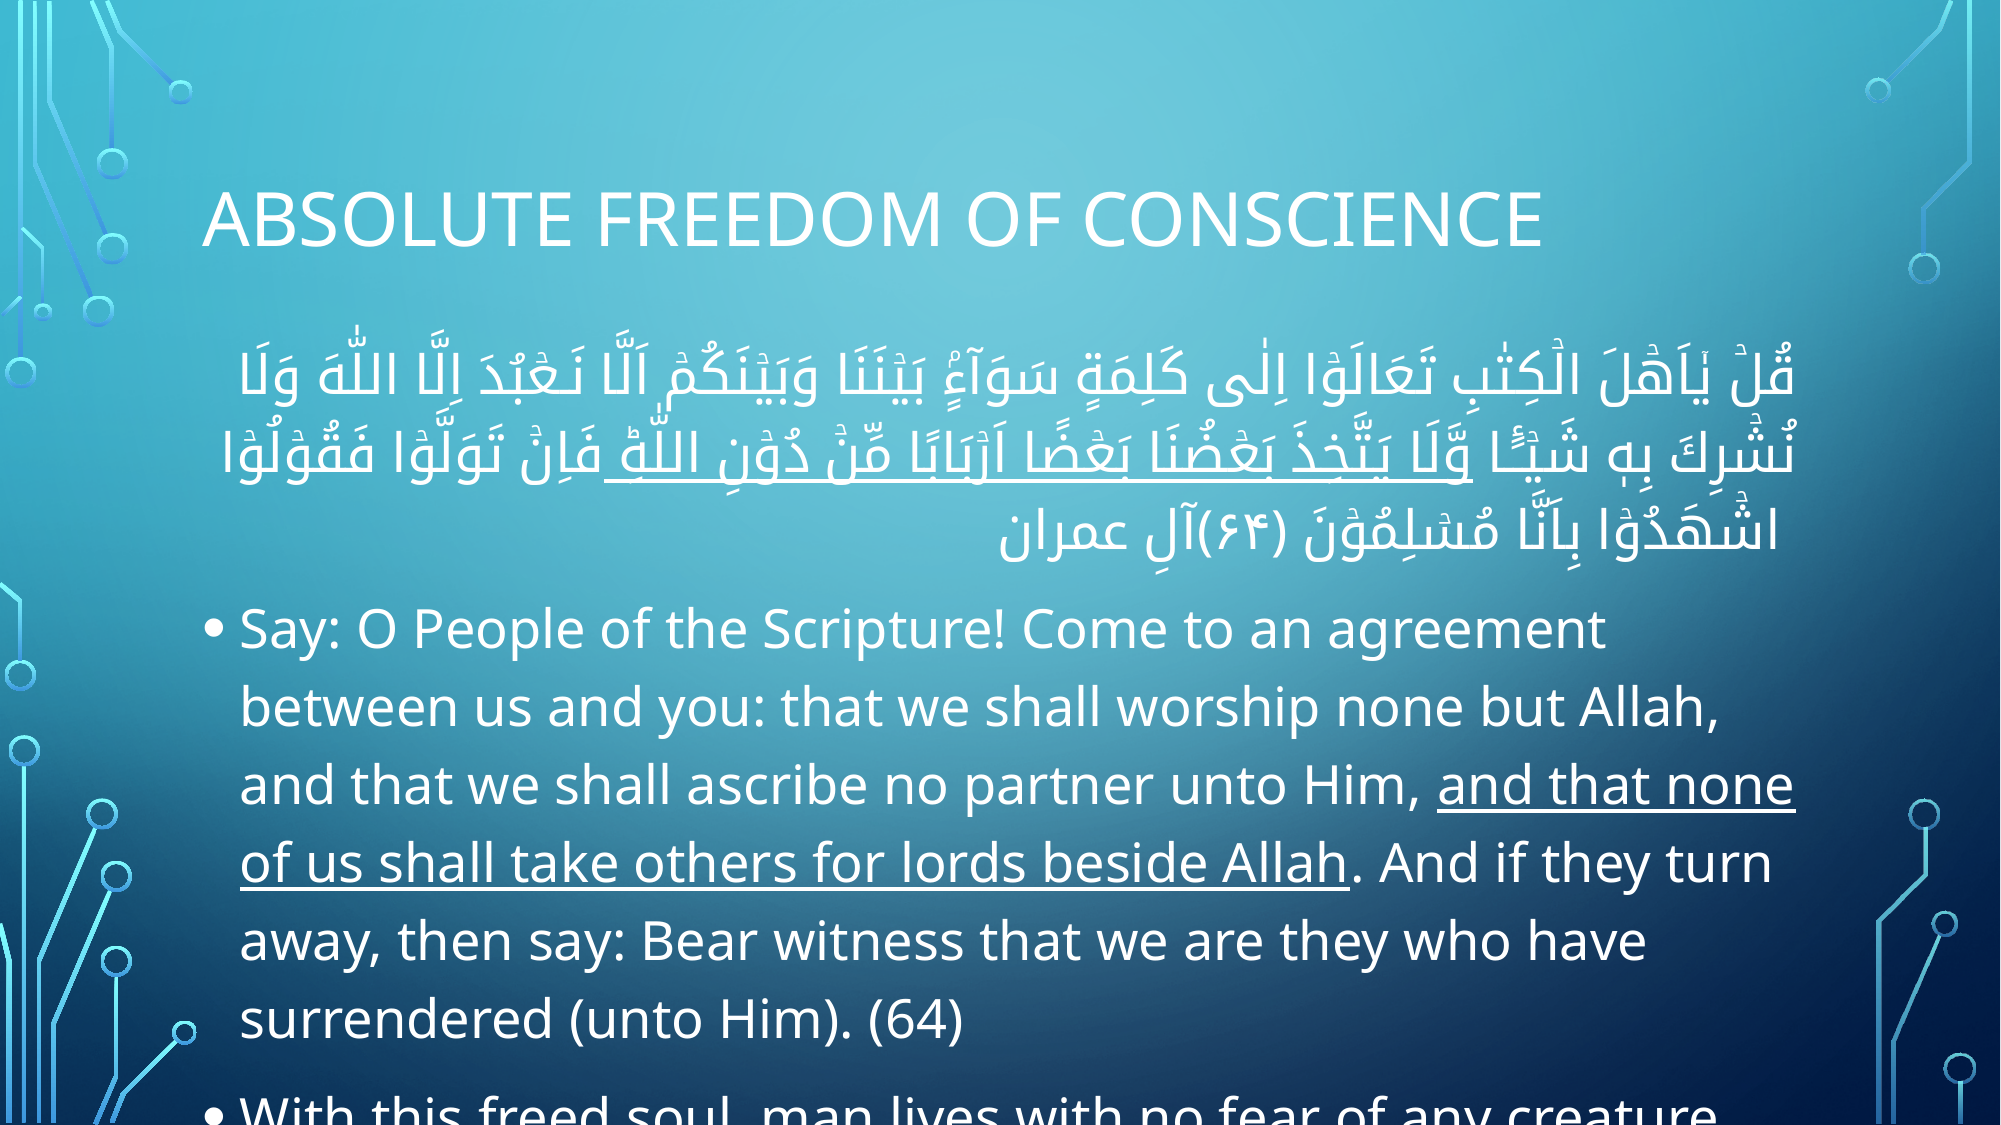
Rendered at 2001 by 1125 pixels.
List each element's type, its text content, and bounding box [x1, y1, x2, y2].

list قُلۡ يٰۤاَهۡلَ الۡكِتٰبِ تَعَالَوۡا اِلٰى كَلِمَةٍ سَوَآءٍۢ بَيۡنَنَا وَبَيۡنَكُمۡ اَلَّا نَـعۡبُدَ اِلَّا اللّٰهَ وَلَا نُشۡرِكَ بِهٖ شَيۡـًٔـا وَّلَا يَتَّخِذَ بَعۡضُنَا بَعۡضًا اَرۡبَابًا مِّنۡ دُوۡنِ اللّٰهِ‌ؕ فَاِنۡ تَوَلَّوۡا فَقُوۡلُوۡا اشۡهَدُوۡا بِاَنَّا مُسۡلِمُوۡنَ‏ ﴿۶۴﴾آلِ عمران Say: O People of the Scripture! Come to an agreement between us and you: that we shall worship none but Allah, and that we shall ascribe no partner unto Him, and that none of us shall take others for lords beside Allah. And if they turn away, then say: Bear witness that we are they who have surrendered (unto Him). ﴾64﴿ With this freed soul, man lives with no fear of any creature since nobody but God can benefit or harm his life, livelihood, or position. [187, 319, 1813, 1125]
title Absolute freedom of conscience [187, 101, 1813, 319]
